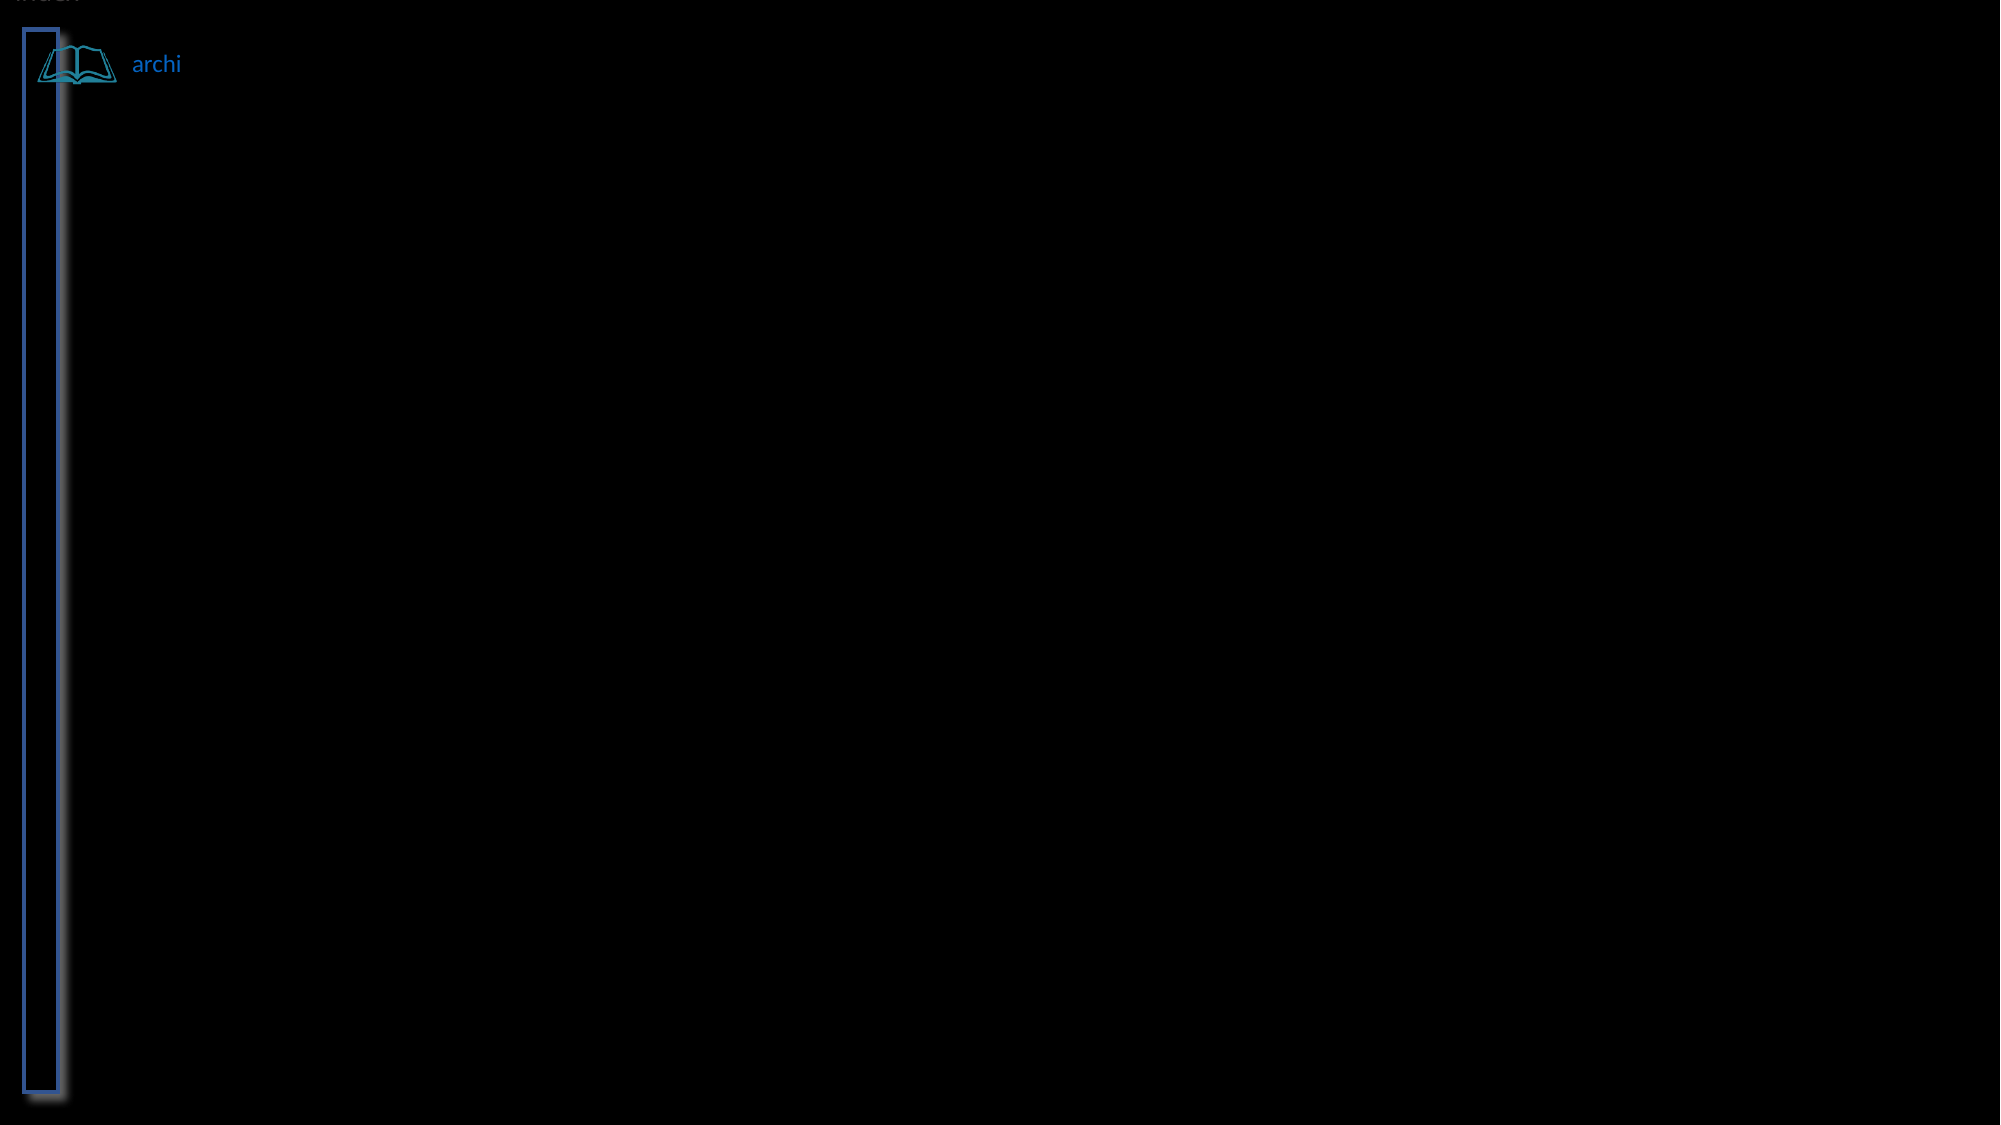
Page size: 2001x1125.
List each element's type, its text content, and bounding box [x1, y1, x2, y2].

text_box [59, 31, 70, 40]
title 1.1 index [0, 0, 123, 149]
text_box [35, 40, 198, 87]
text_box [23, 28, 59, 1093]
